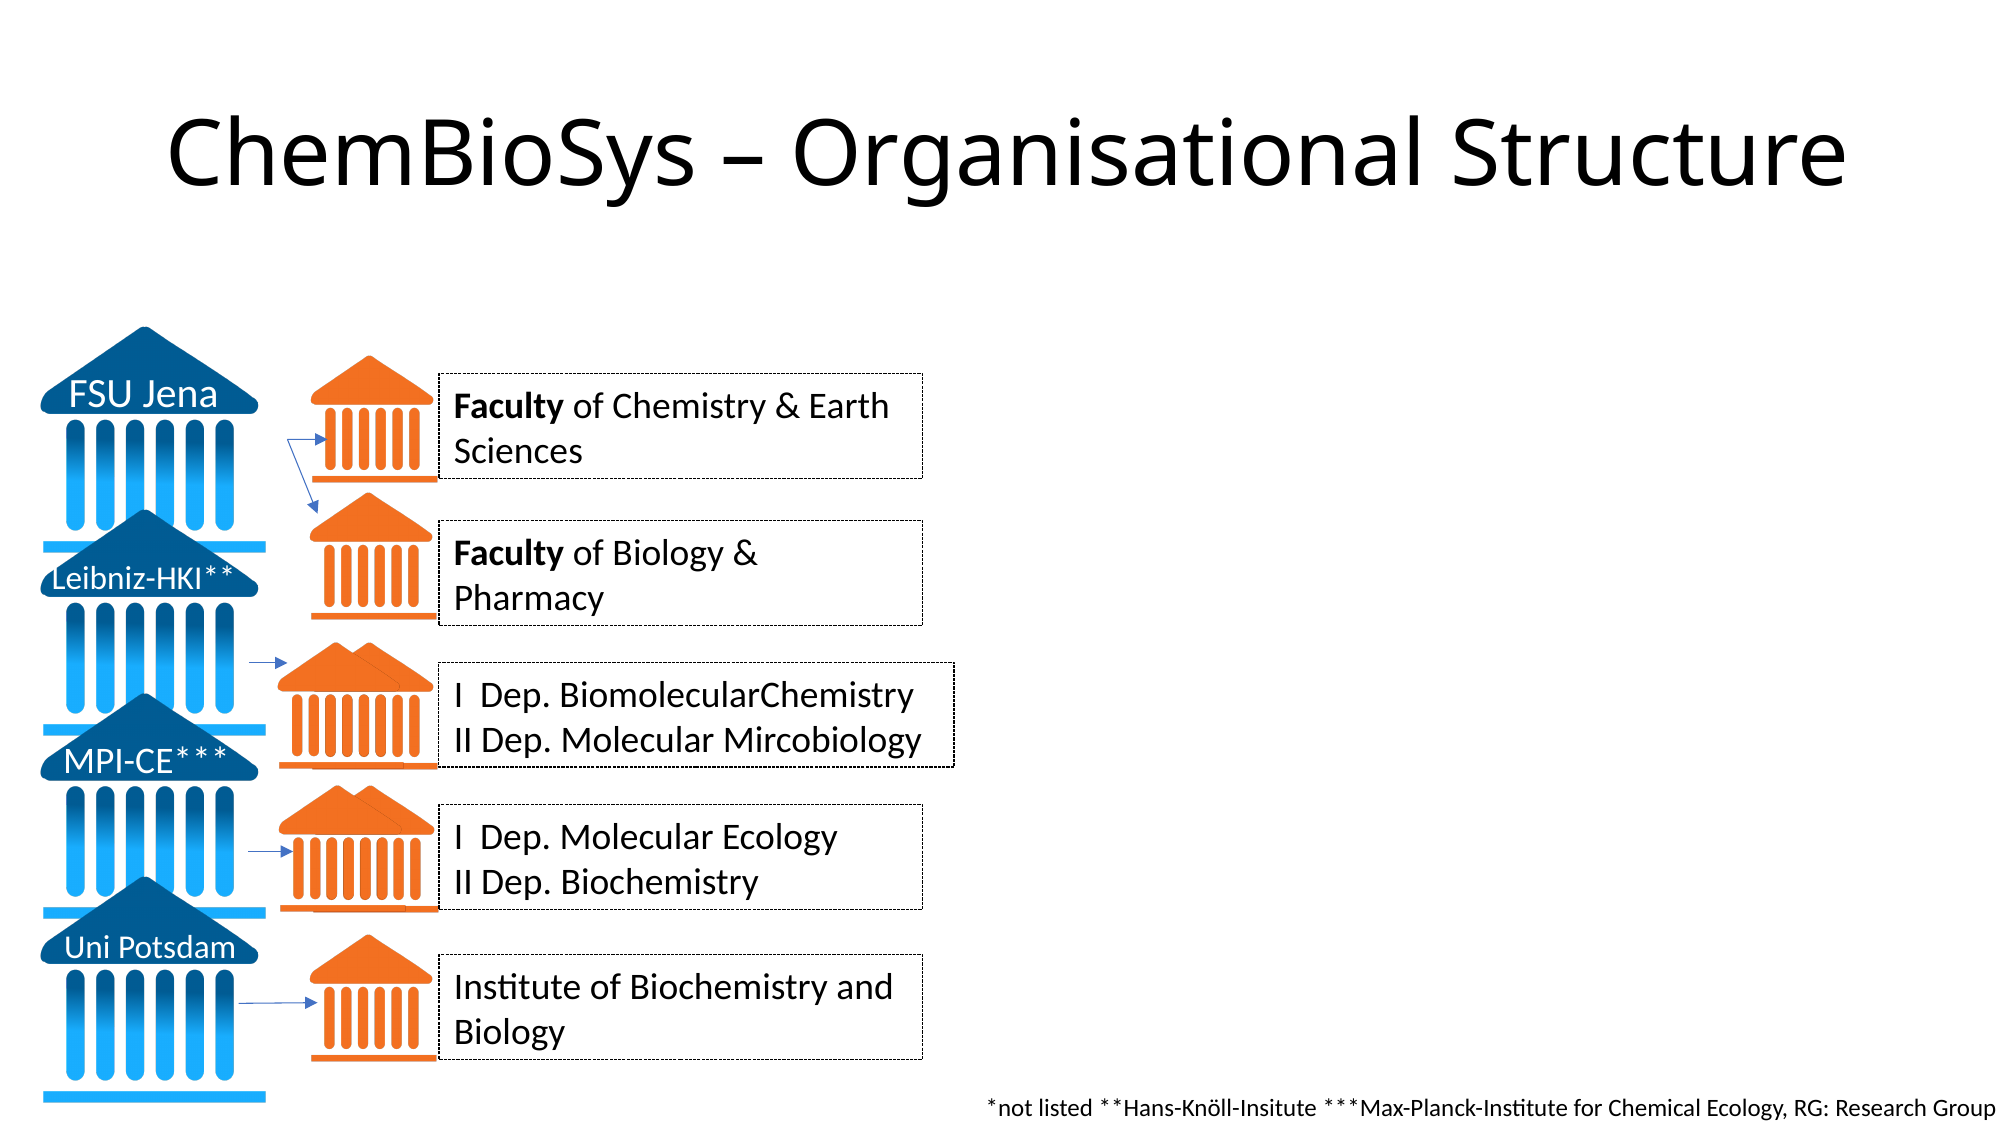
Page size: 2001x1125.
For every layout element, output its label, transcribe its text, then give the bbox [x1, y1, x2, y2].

text_box I Dep. BiomolecularChemistry II Dep. Molecular Mircobiology [450, 662, 954, 768]
text_box Faculty of Biology & Pharmacy [449, 520, 923, 626]
text_box Institute of Biochemistry and Biology [449, 954, 923, 1060]
text_box I Dep. Molecular Ecology II Dep. Biochemistry [451, 804, 923, 910]
text_box Faculty of Chemistry & Earth Sciences [450, 373, 923, 479]
picture [0, 295, 451, 1125]
text_box *not listed **Hans-Knöll-Insitute ***Max-Planck-Institute for Chemical Ecology, RG: Research Group [970, 1084, 2000, 1125]
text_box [287, 439, 318, 514]
title ChemBioSys – Organisational Structure [150, 47, 1876, 265]
